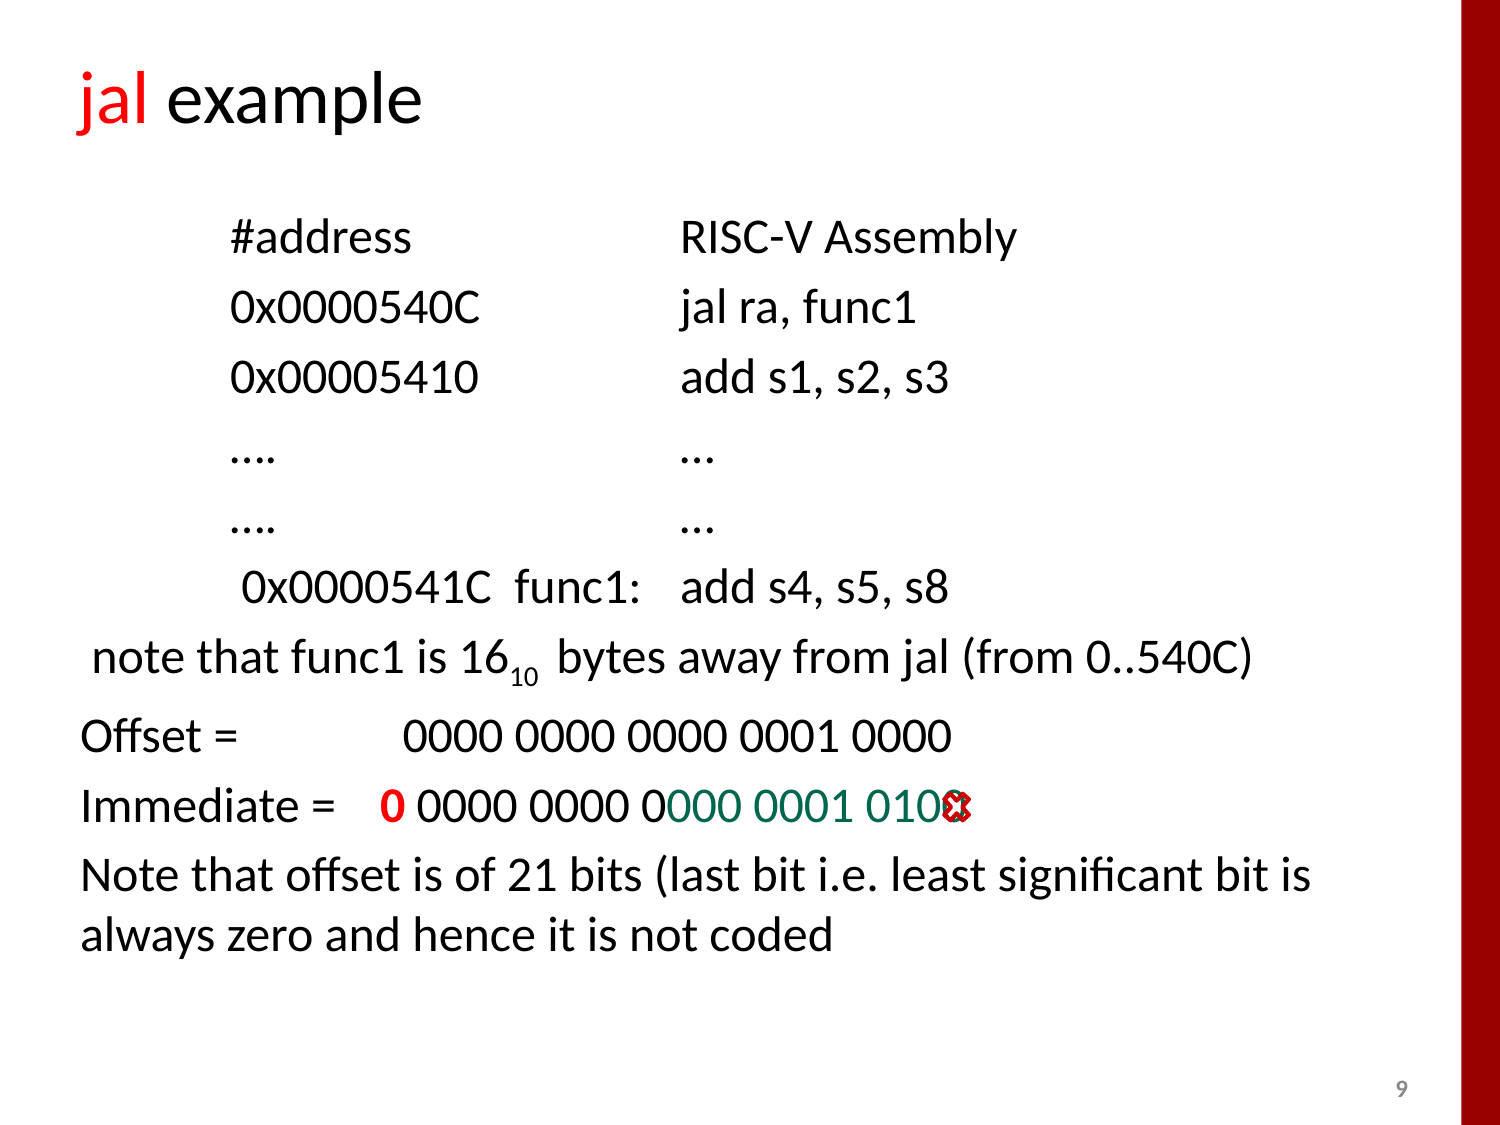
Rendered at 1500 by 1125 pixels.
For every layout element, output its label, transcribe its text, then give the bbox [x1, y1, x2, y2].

title jal example [63, 30, 1310, 156]
text_box [944, 793, 969, 821]
list #address RISC-V Assembly 0x0000540C jal ra, func1 0x00005410 add s1, s2, s3 …. … …. … 0x0000541C func1: add s4, s5, s8 note that func1 is 1610 bytes away from jal (from 0..540C) Offset = 0000 0000 0000 0001 0000 Immediate = 0 0000 0000 0000 0001 0100 Note that offset is of 21 bits (last bit i.e. least significant bit is always zero and hence it is not coded [65, 196, 1361, 1047]
